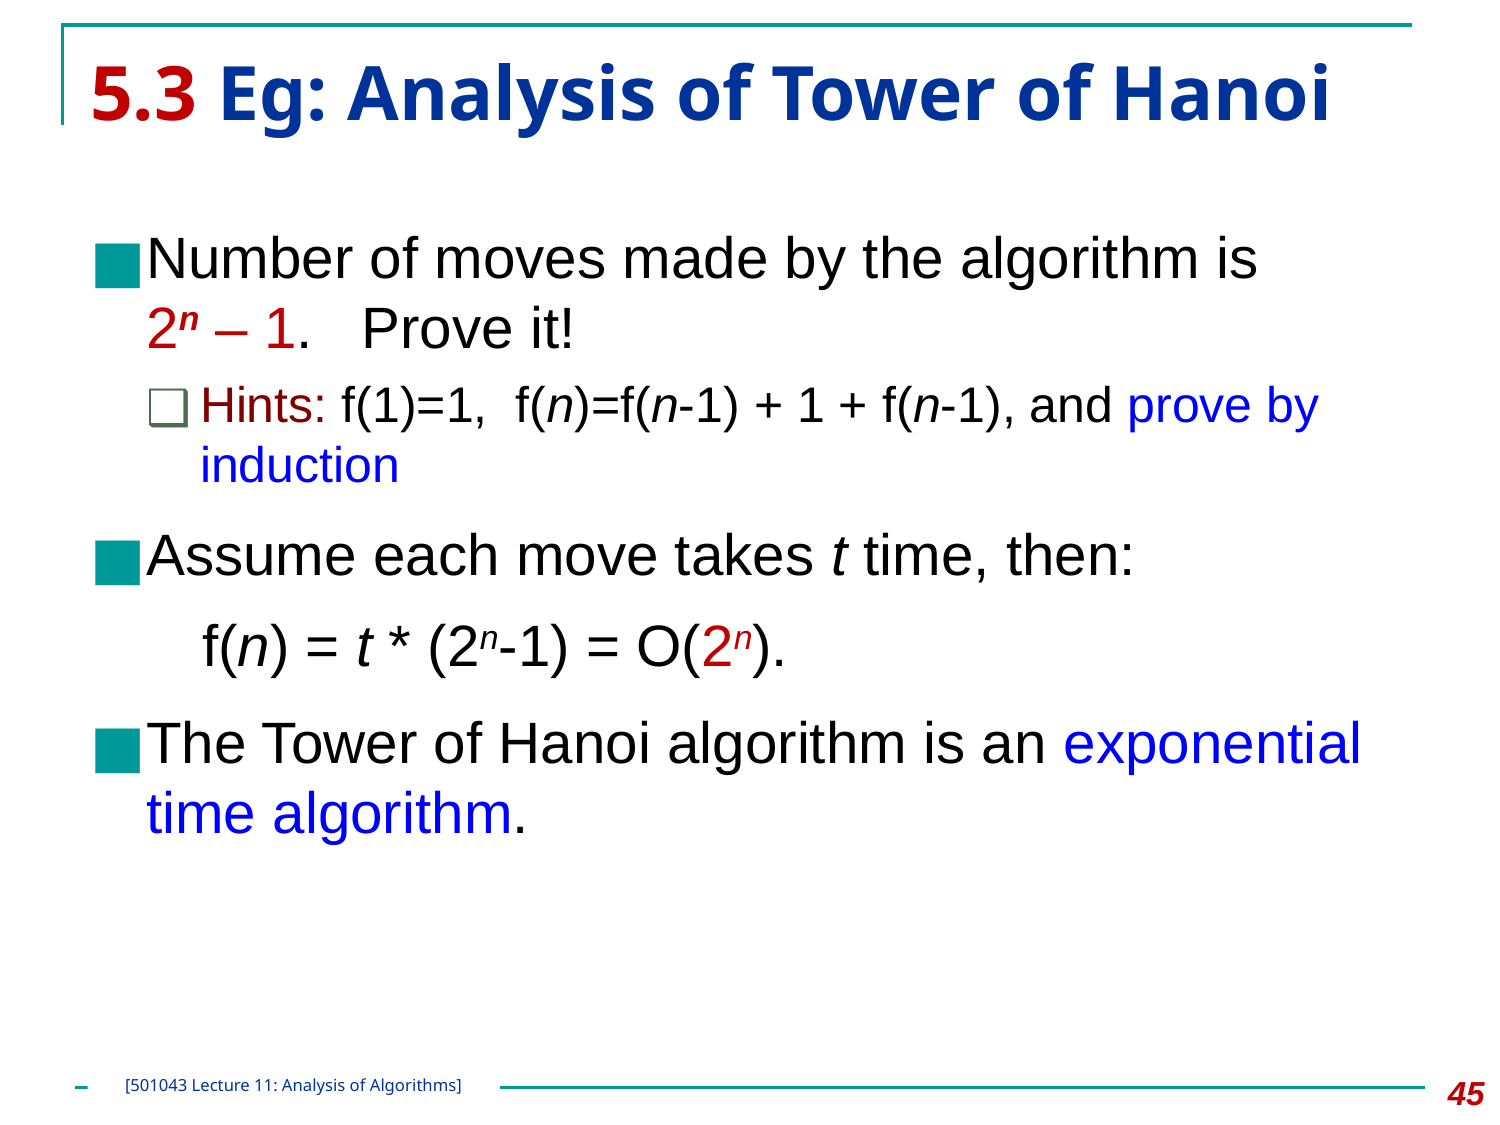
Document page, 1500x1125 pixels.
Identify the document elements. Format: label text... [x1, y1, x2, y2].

title 5.3 Eg: Analysis of Tower of Hanoi [75, 37, 1475, 167]
list Number of moves made by the algorithm is 2n – 1. Prove it! Hints: f(1)=1, f(n)=f(n-1) + 1 + f(n-1), and prove by induction Assume each move takes t time, then: f(n) = t * (2n-1) = O(2n). The Tower of Hanoi algorithm is an exponential time algorithm. [75, 212, 1463, 950]
text_box [501043 Lecture 11: Analysis of Algorithms] [87, 1074, 500, 1100]
slide_number ‹#› [1400, 1065, 1500, 1125]
